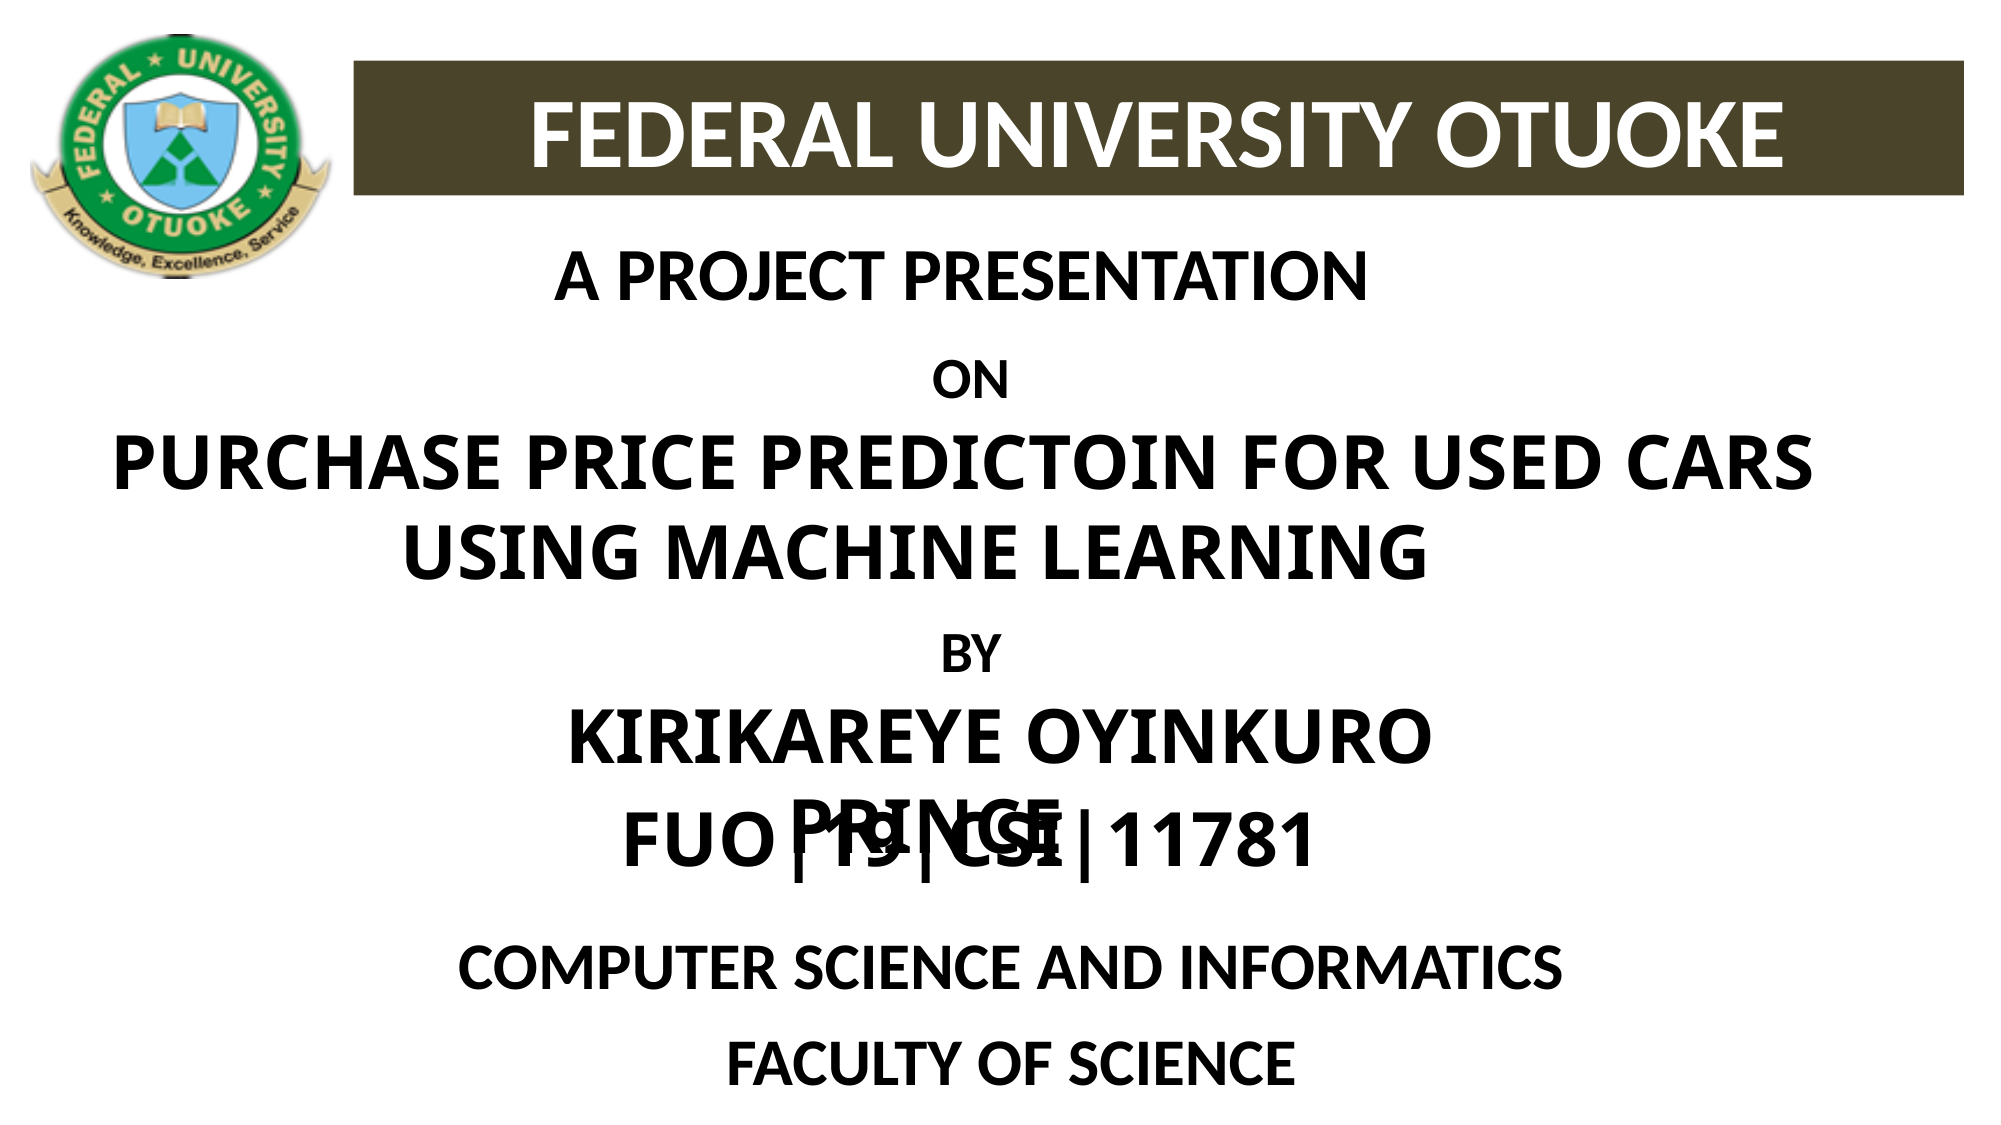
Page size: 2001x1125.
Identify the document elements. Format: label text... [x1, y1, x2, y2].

text_box A PROJECT PRESENTATION [102, 218, 1840, 323]
text_box KIRIKAREYE OYINKURO PRINCE [311, 680, 1540, 876]
text_box FUO|19|CSI|11781 [418, 876, 1524, 889]
text_box PURCHASE PRICE PREDICTOIN FOR USED CARS USING MACHINE LEARNING [0, 407, 1870, 648]
text_box ON [542, 332, 1400, 407]
text_box BY [755, 606, 1187, 692]
text_box COMPUTER SCIENCE AND INFORMATICS [18, 915, 2000, 1011]
picture [29, 34, 339, 279]
text_box FACULTY OF SCIENCE [0, 1011, 1945, 1107]
text_box FEDERAL UNIVERSITY OTUOKE [353, 60, 1964, 196]
